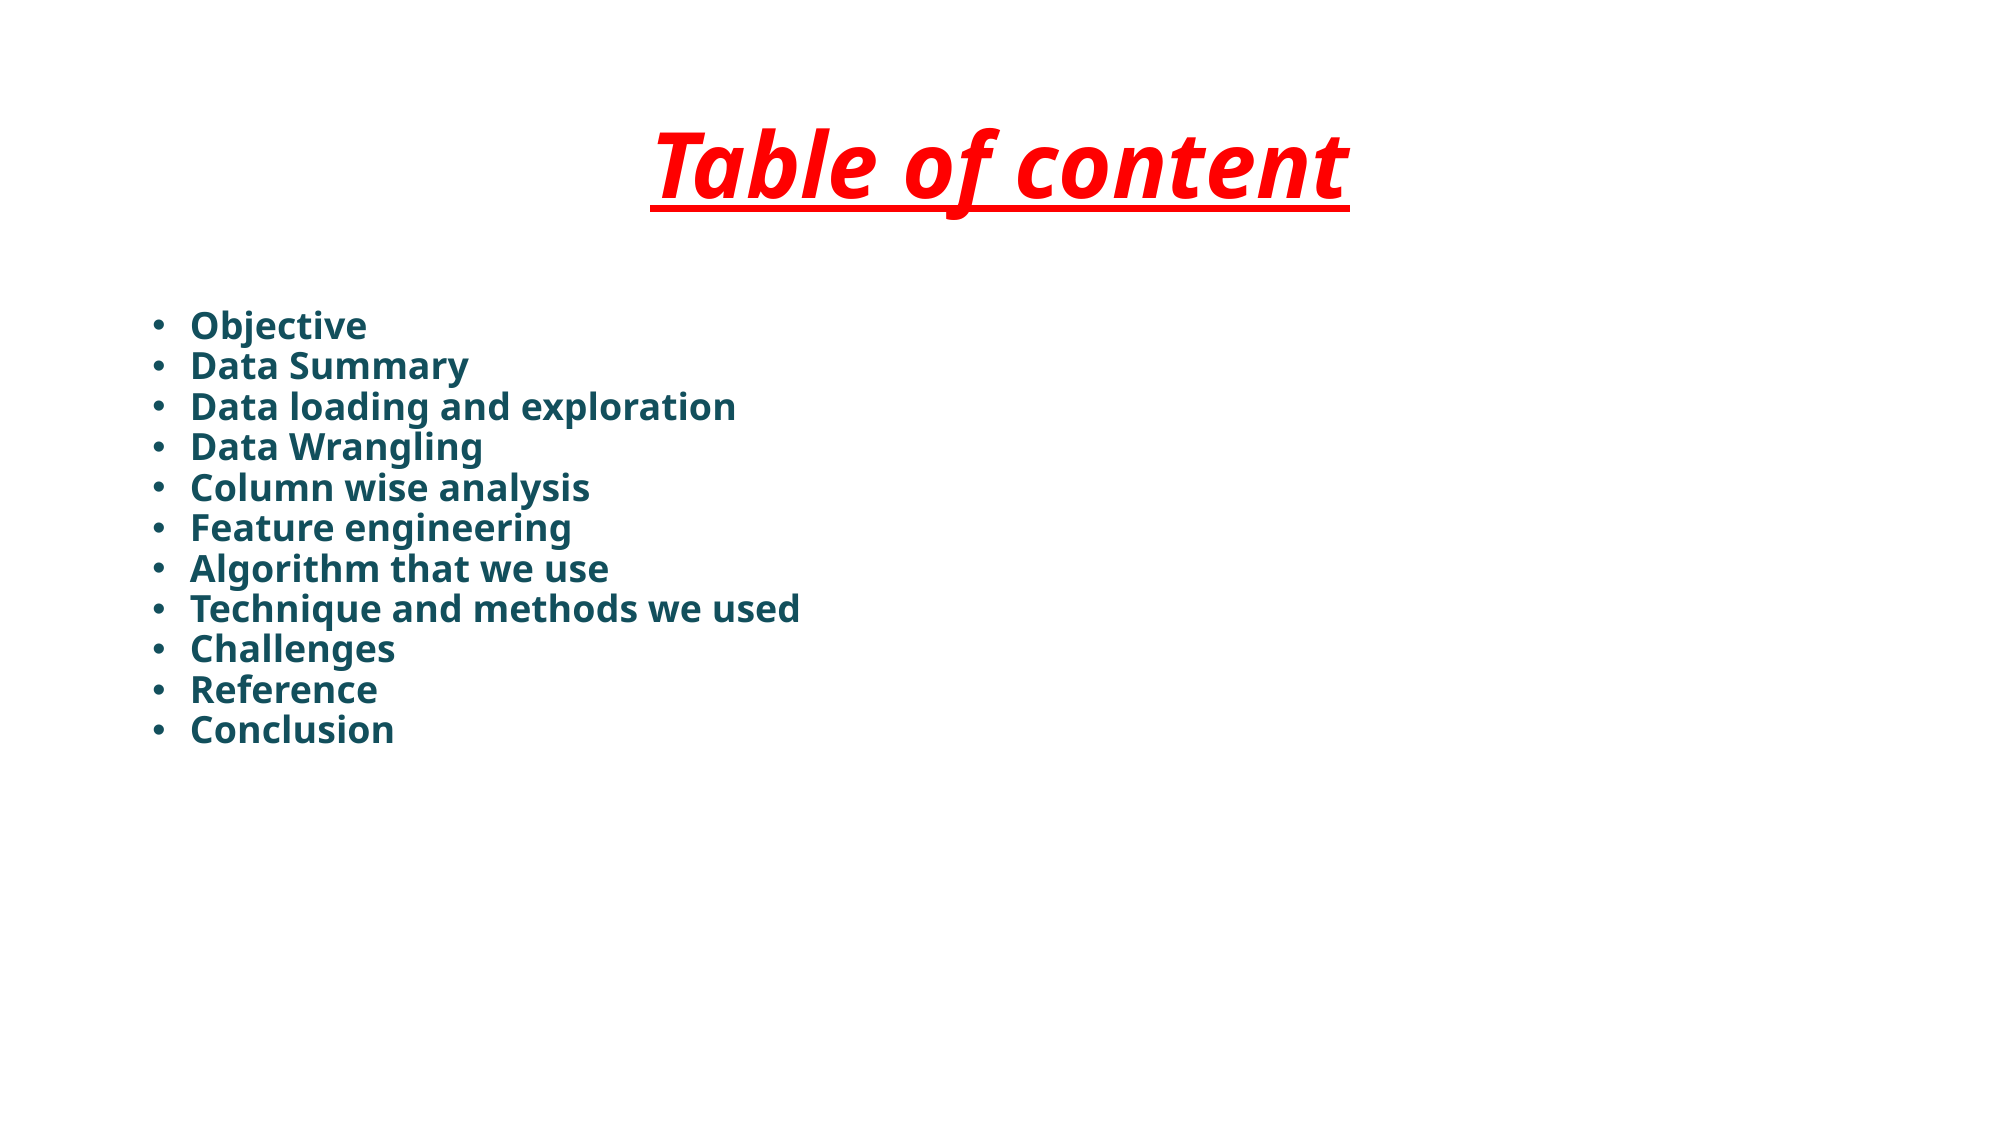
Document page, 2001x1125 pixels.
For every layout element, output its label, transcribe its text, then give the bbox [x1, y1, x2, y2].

list Objective Data Summary Data loading and exploration Data Wrangling Column wise analysis Feature engineering Algorithm that we use Technique and methods we used Challenges Reference Conclusion [137, 299, 1863, 1014]
title Table of content [137, 59, 1863, 278]
